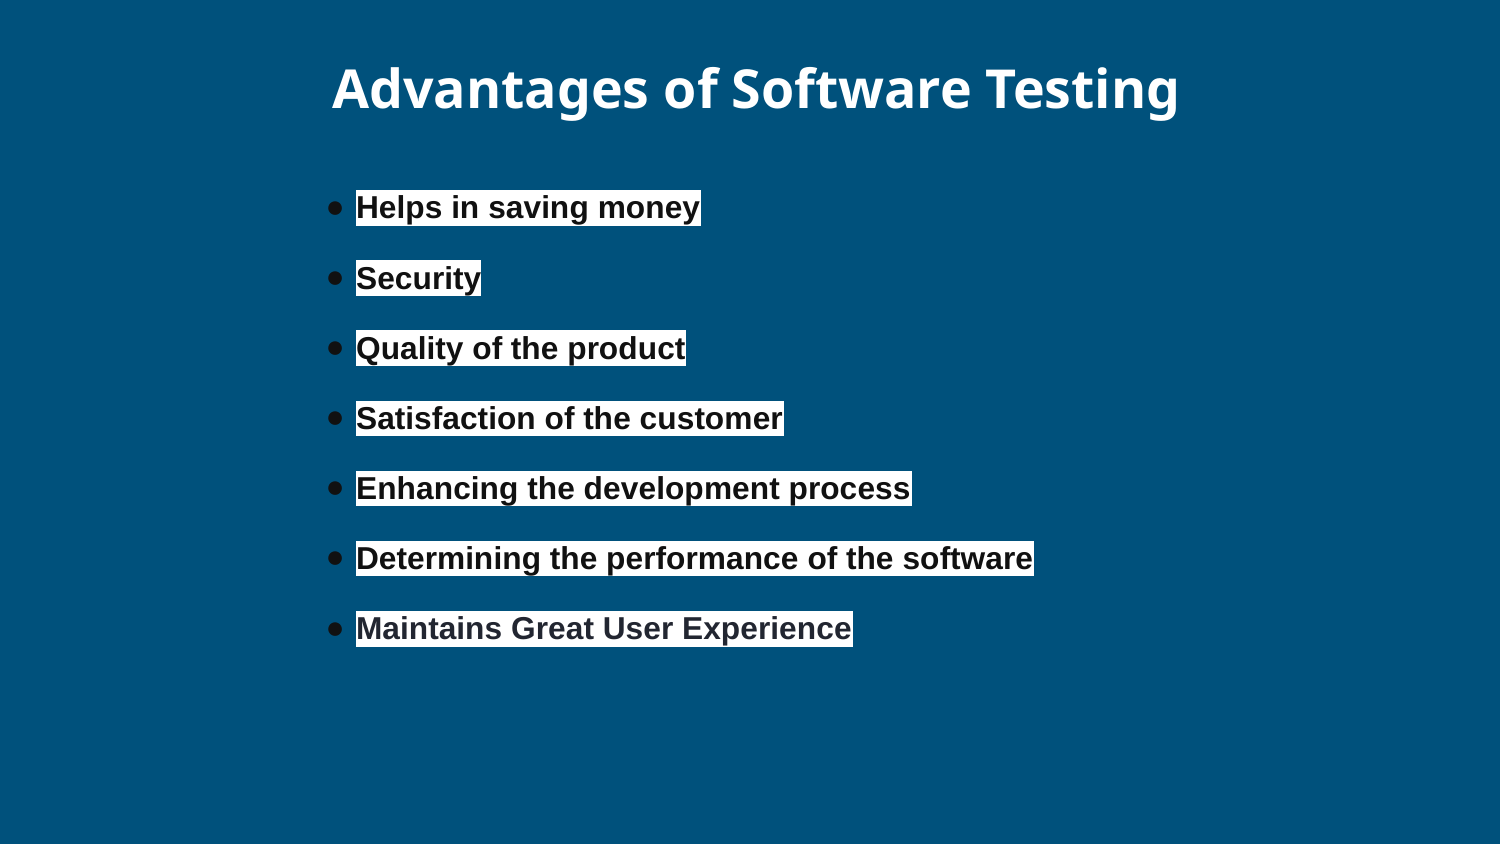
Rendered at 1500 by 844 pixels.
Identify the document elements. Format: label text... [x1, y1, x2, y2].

list Helps in saving money Security Quality of the product Satisfaction of the customer Enhancing the development process Determining the performance of the software Maintains Great User Experience [240, 170, 1352, 769]
title Advantages of Software Testing [321, 29, 1202, 152]
